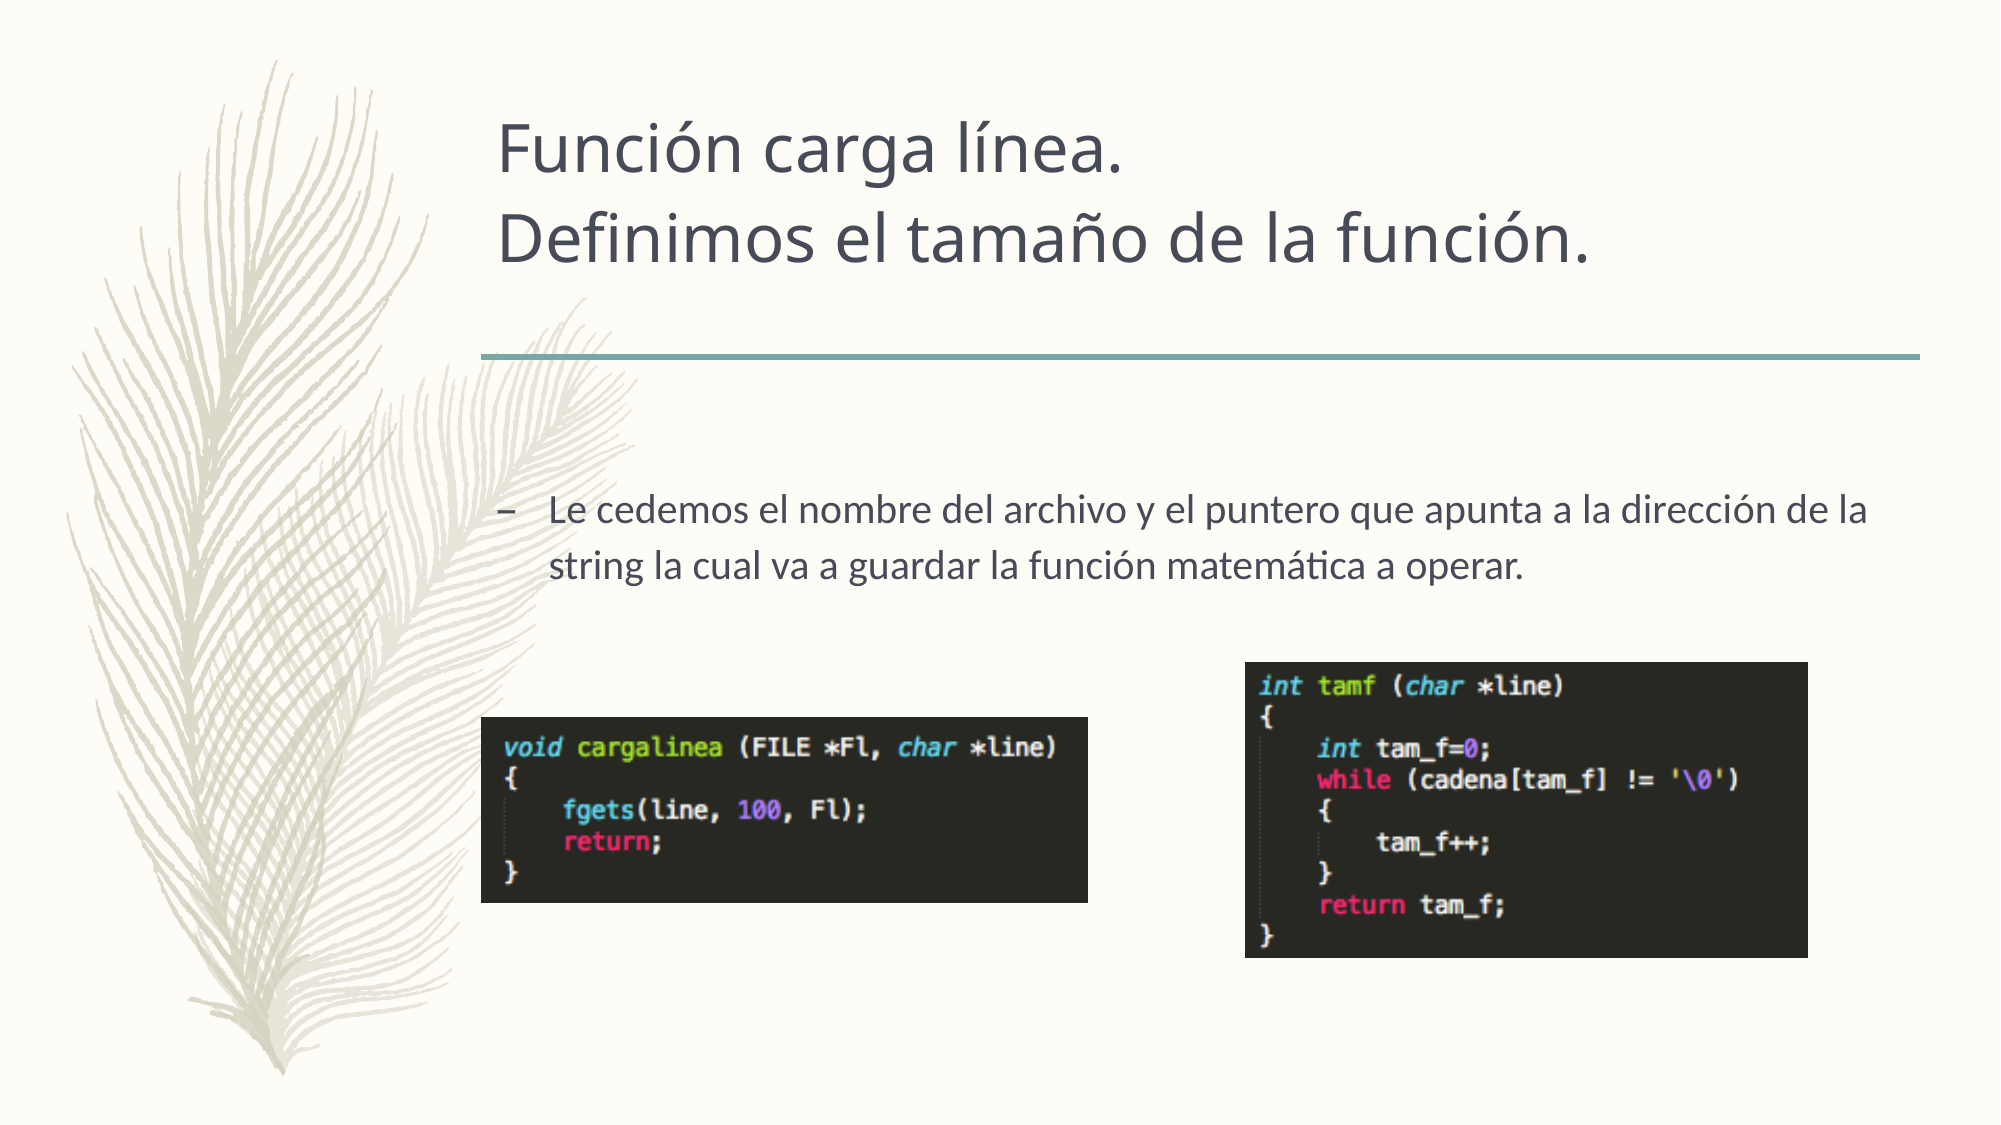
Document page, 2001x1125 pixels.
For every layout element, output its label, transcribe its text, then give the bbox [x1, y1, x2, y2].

title Función carga línea. Definimos el tamaño de la función. [481, 93, 1942, 293]
list Le cedemos el nombre del archivo y el puntero que apunta a la dirección de la string la cual va a guardar la función matemática a operar. [481, 399, 1920, 999]
picture [480, 717, 1088, 903]
picture [1245, 661, 1809, 959]
